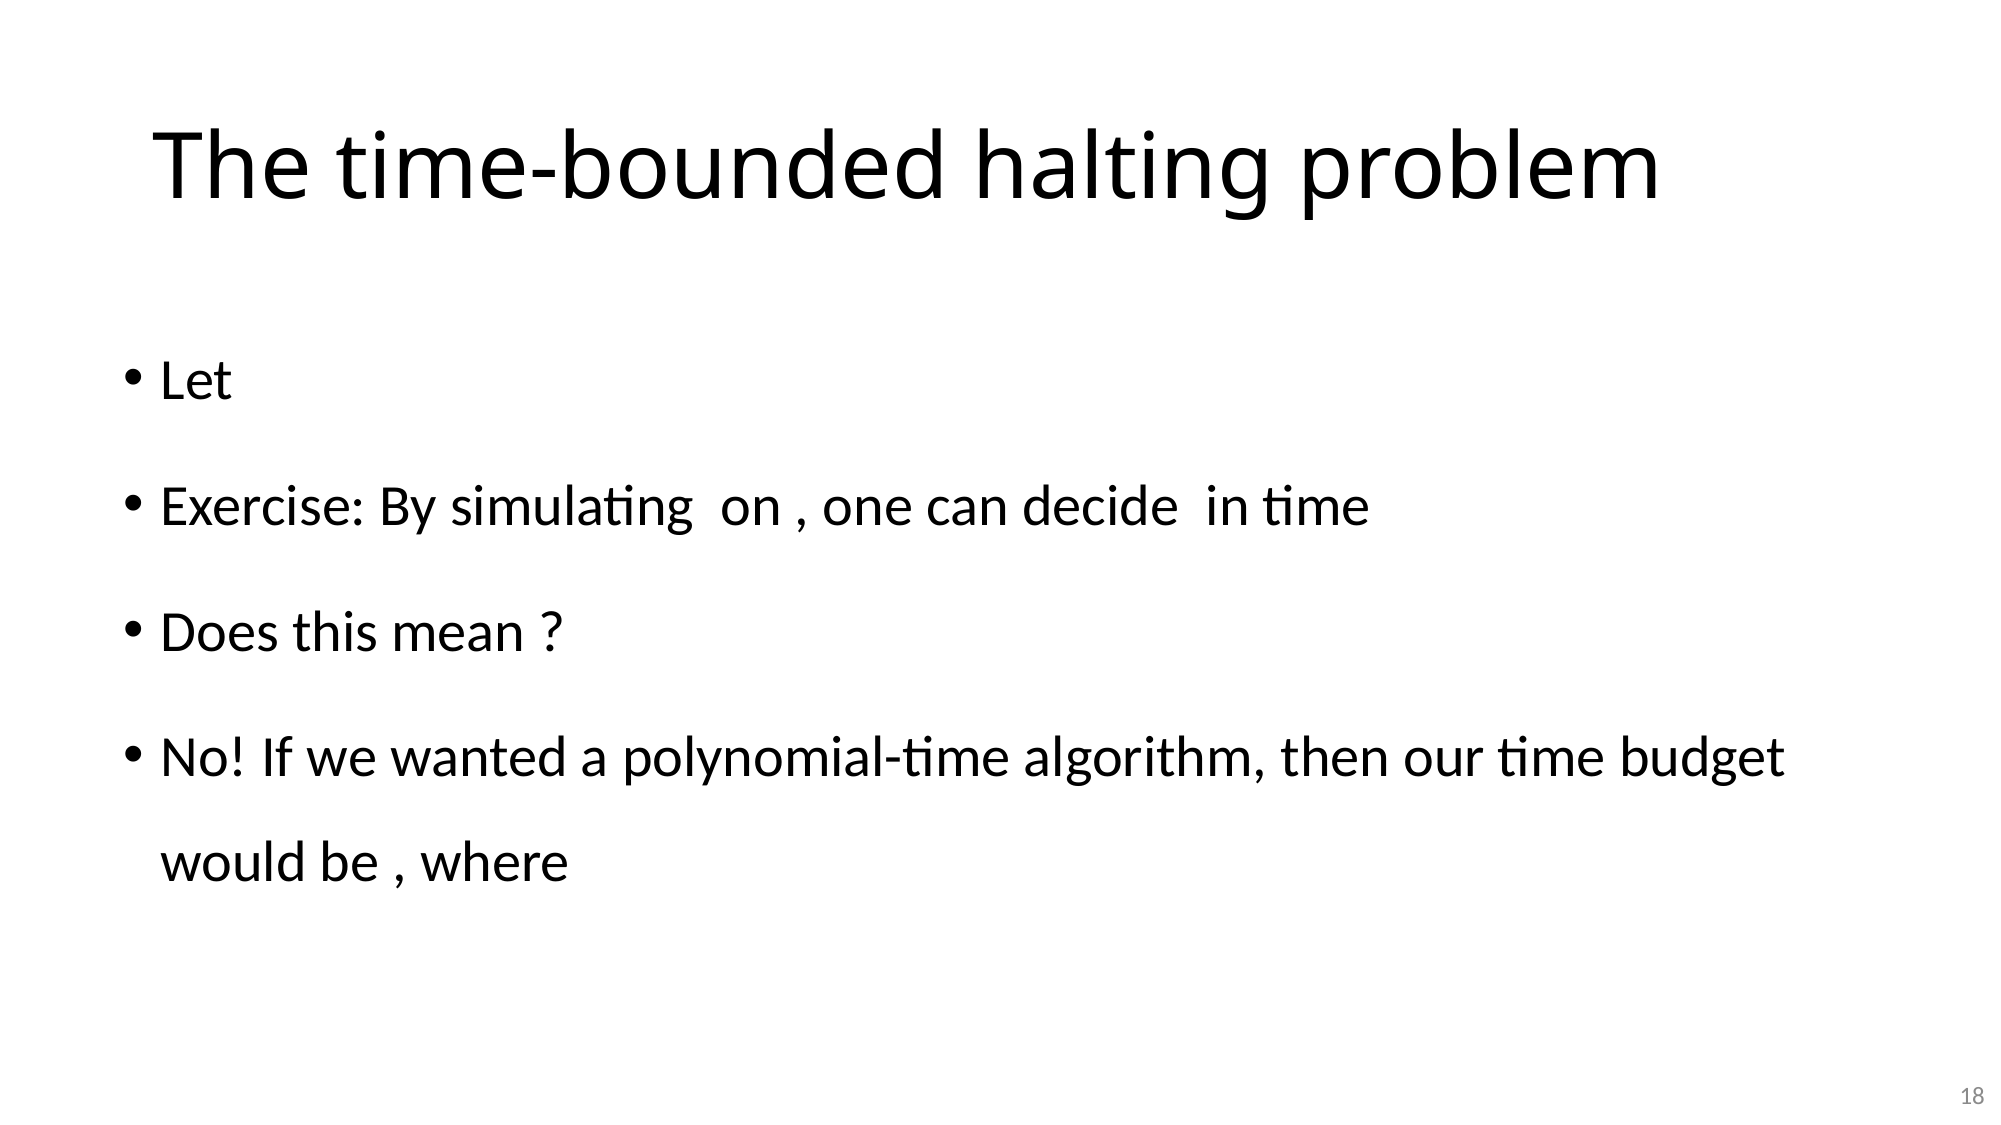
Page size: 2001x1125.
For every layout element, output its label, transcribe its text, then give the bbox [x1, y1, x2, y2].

title The time-bounded halting problem [137, 59, 1863, 278]
slide_number 18 [1550, 1064, 2000, 1125]
